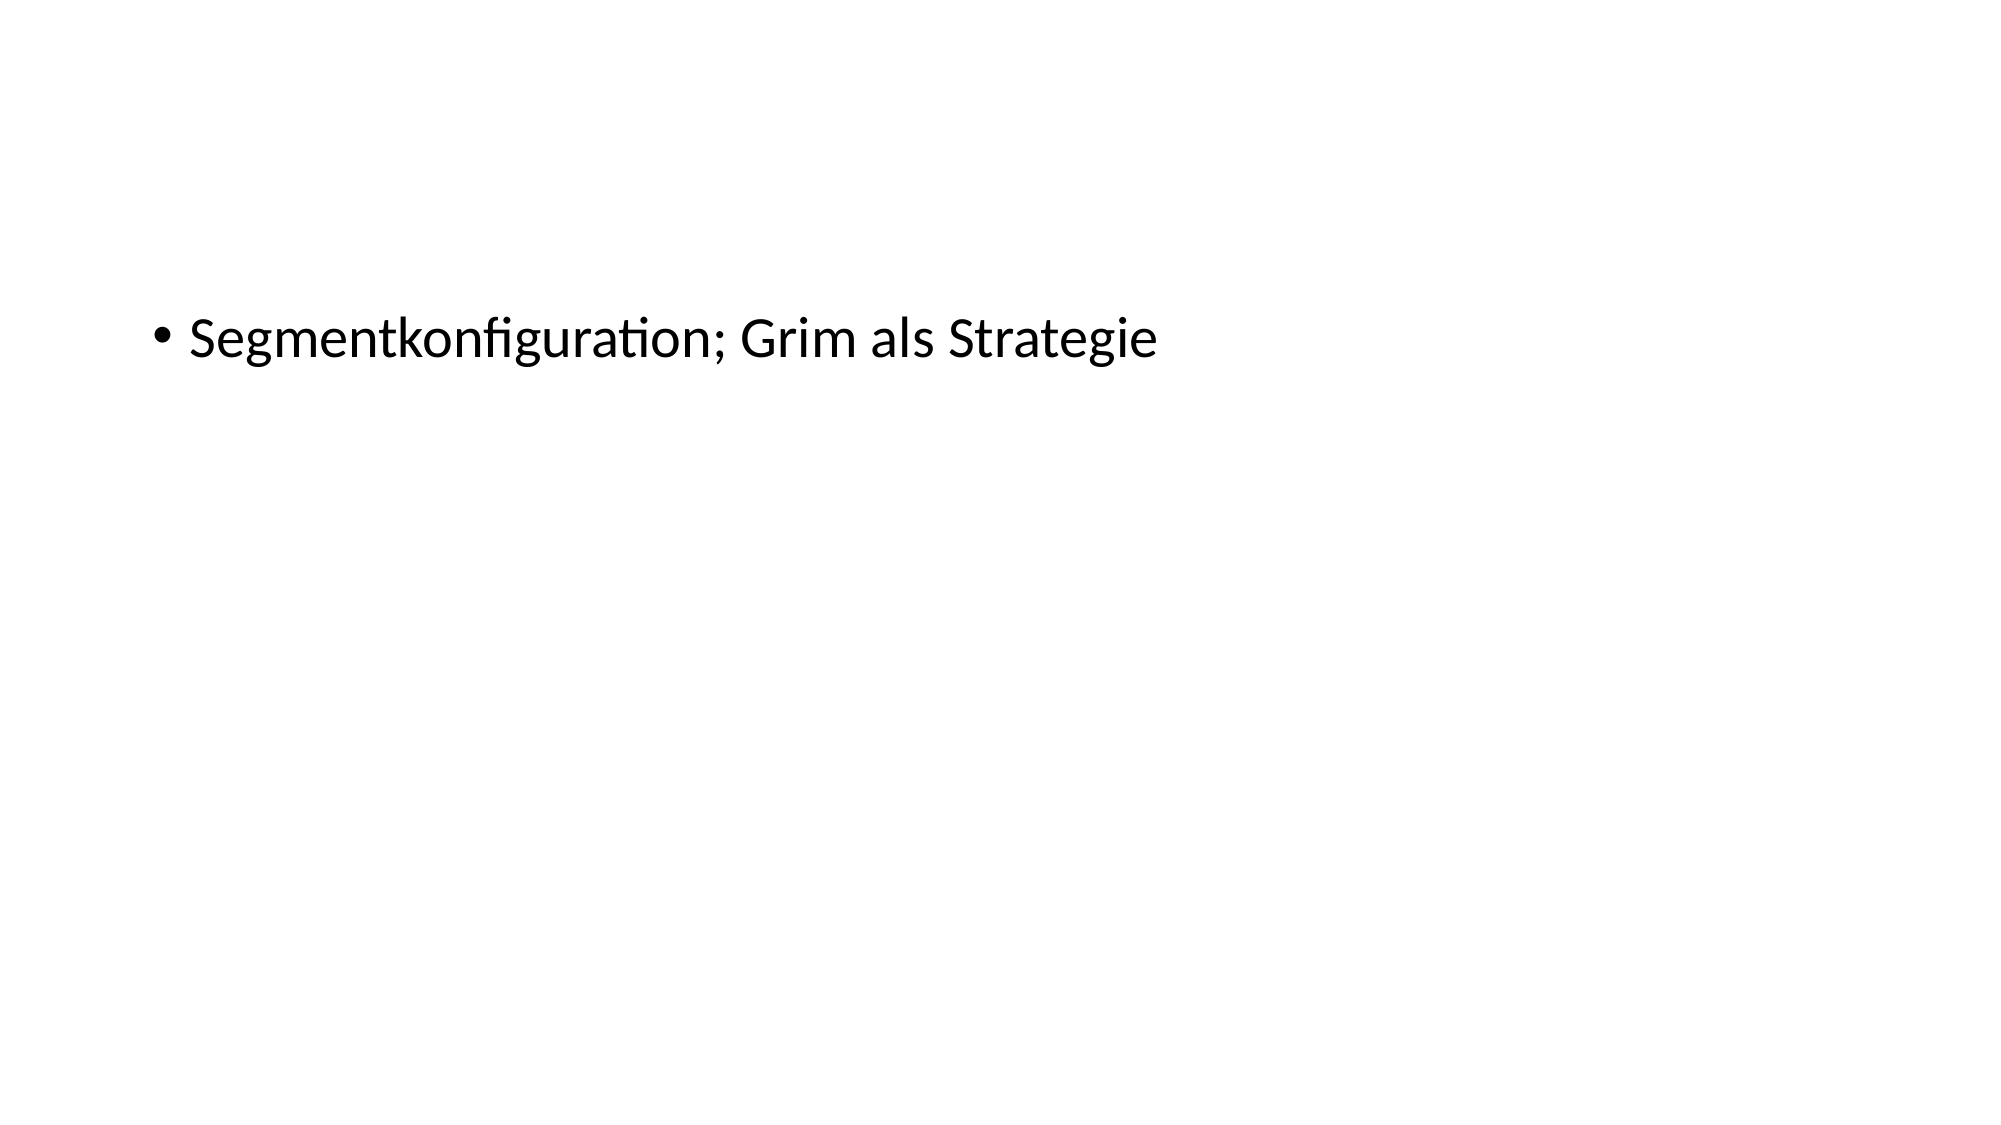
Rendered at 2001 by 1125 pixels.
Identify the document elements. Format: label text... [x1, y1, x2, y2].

list Segmentkonfiguration; Grim als Strategie [137, 299, 1863, 1014]
